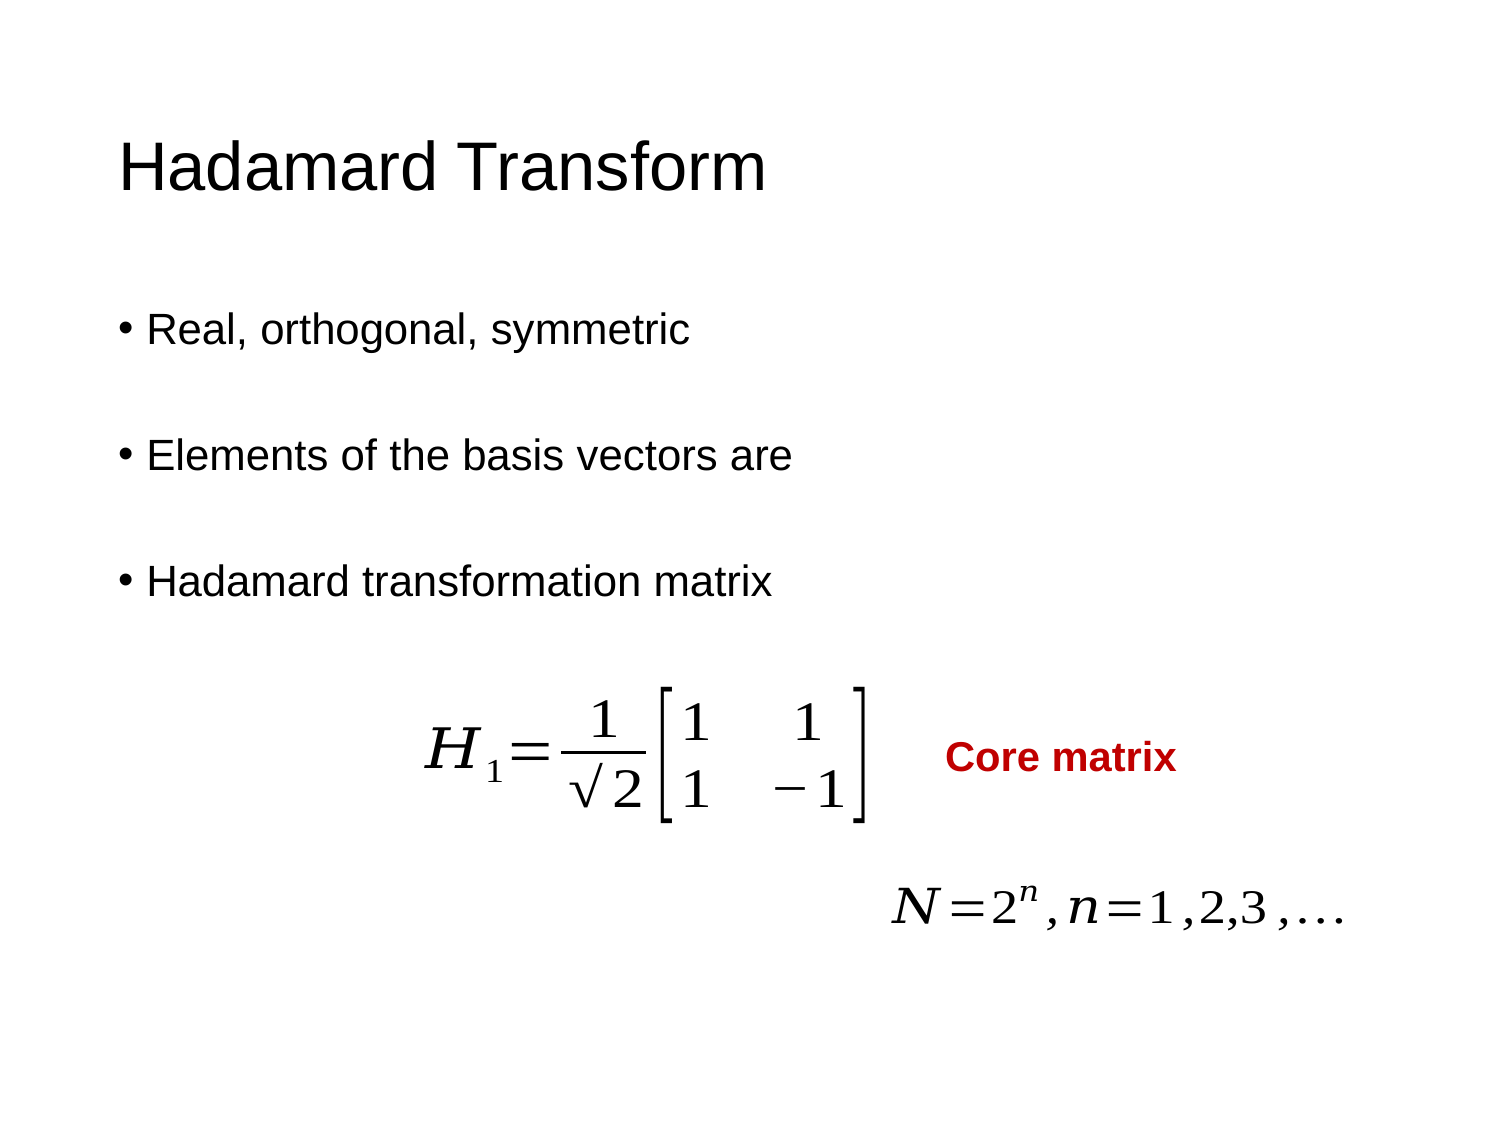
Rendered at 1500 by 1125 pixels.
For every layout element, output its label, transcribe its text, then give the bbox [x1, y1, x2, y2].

text_box Core matrix [930, 722, 1193, 788]
title Hadamard Transform [103, 59, 1397, 278]
